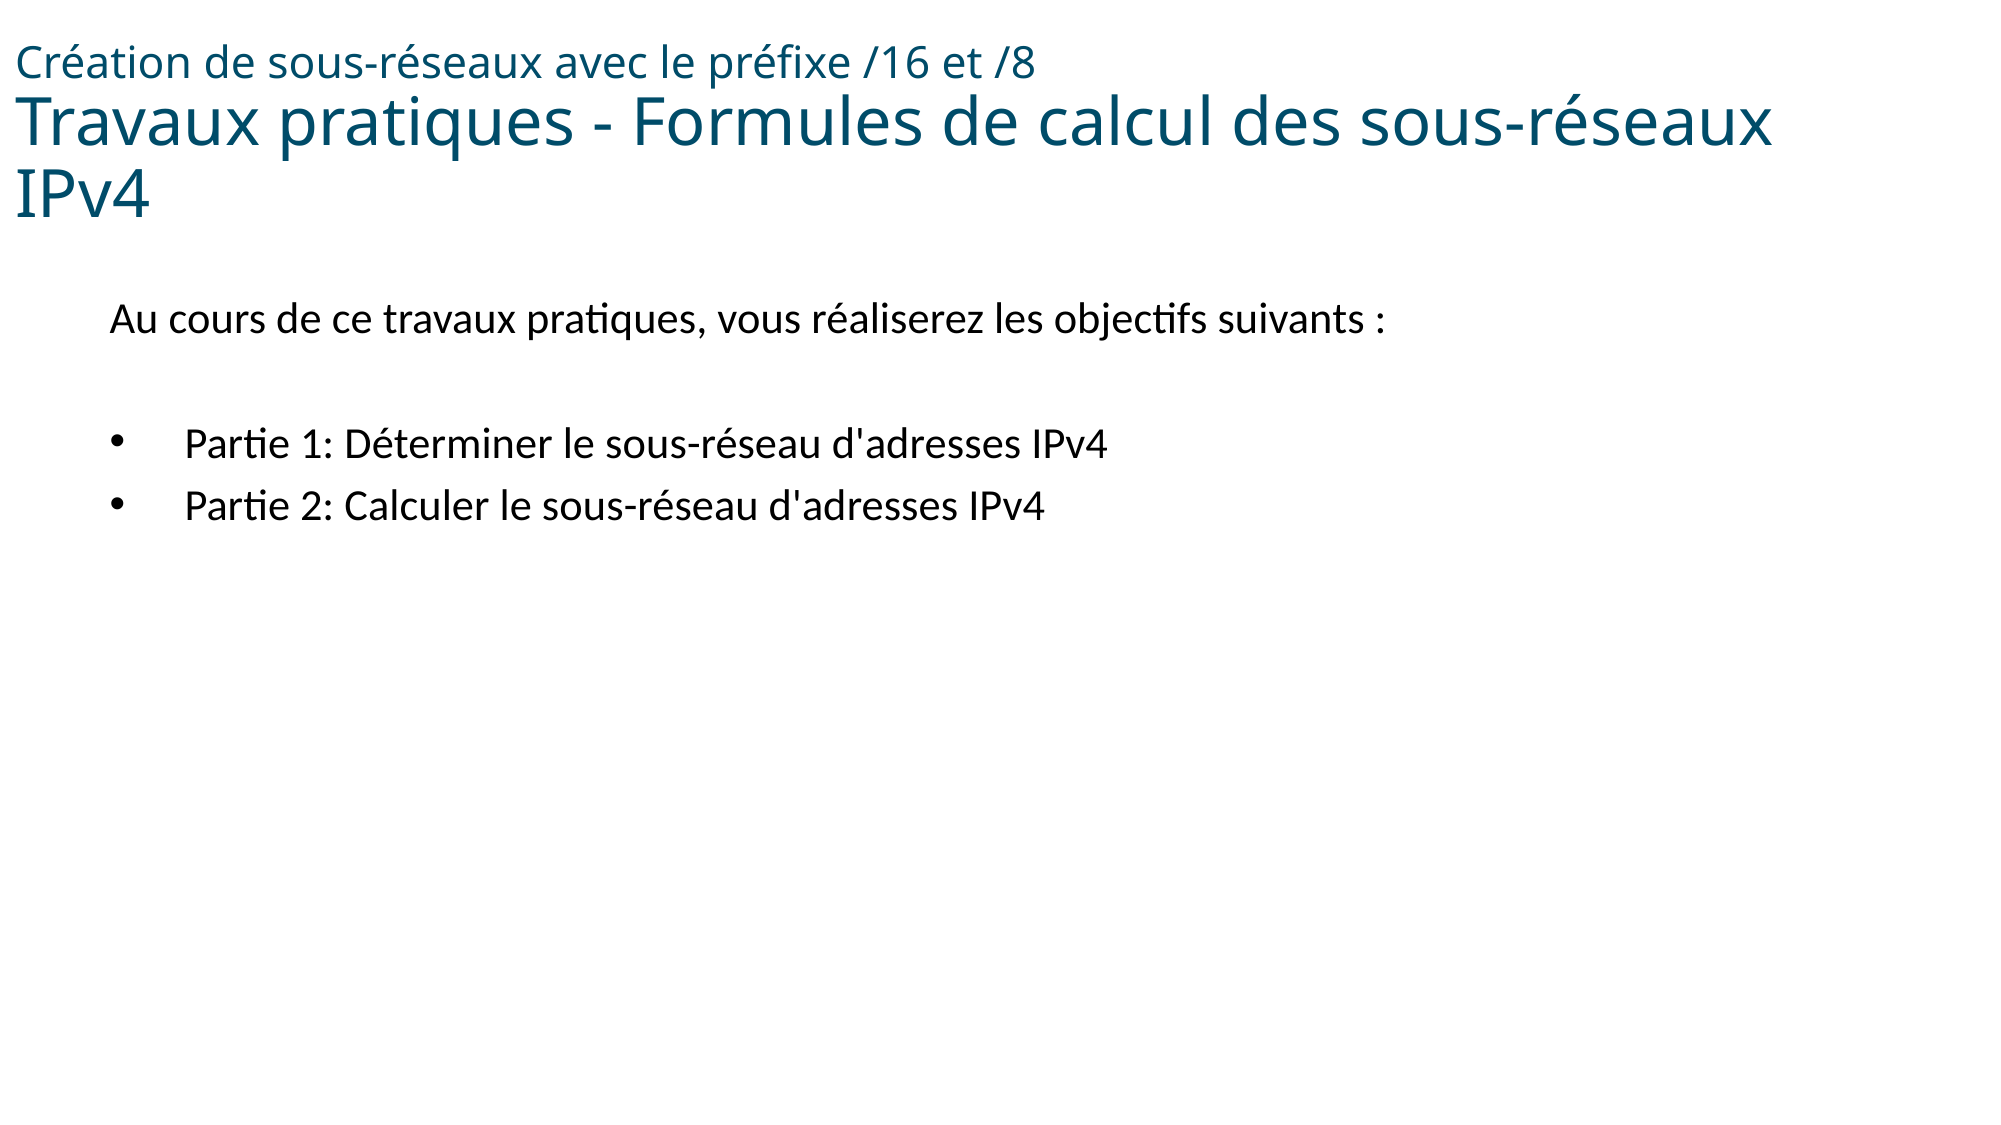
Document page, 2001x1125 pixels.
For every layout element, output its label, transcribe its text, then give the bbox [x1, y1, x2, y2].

title Création de sous-réseaux avec le préfixe /16 et /8 Travaux pratiques - Formules de calcul des sous-réseaux IPv4 [0, 55, 1826, 216]
list Au cours de ce travaux pratiques, vous réaliserez les objectifs suivants : Partie 1: Déterminer le sous-réseau d'adresses IPv4 Partie 2: Calculer le sous-réseau d'adresses IPv4 [94, 281, 1906, 955]
